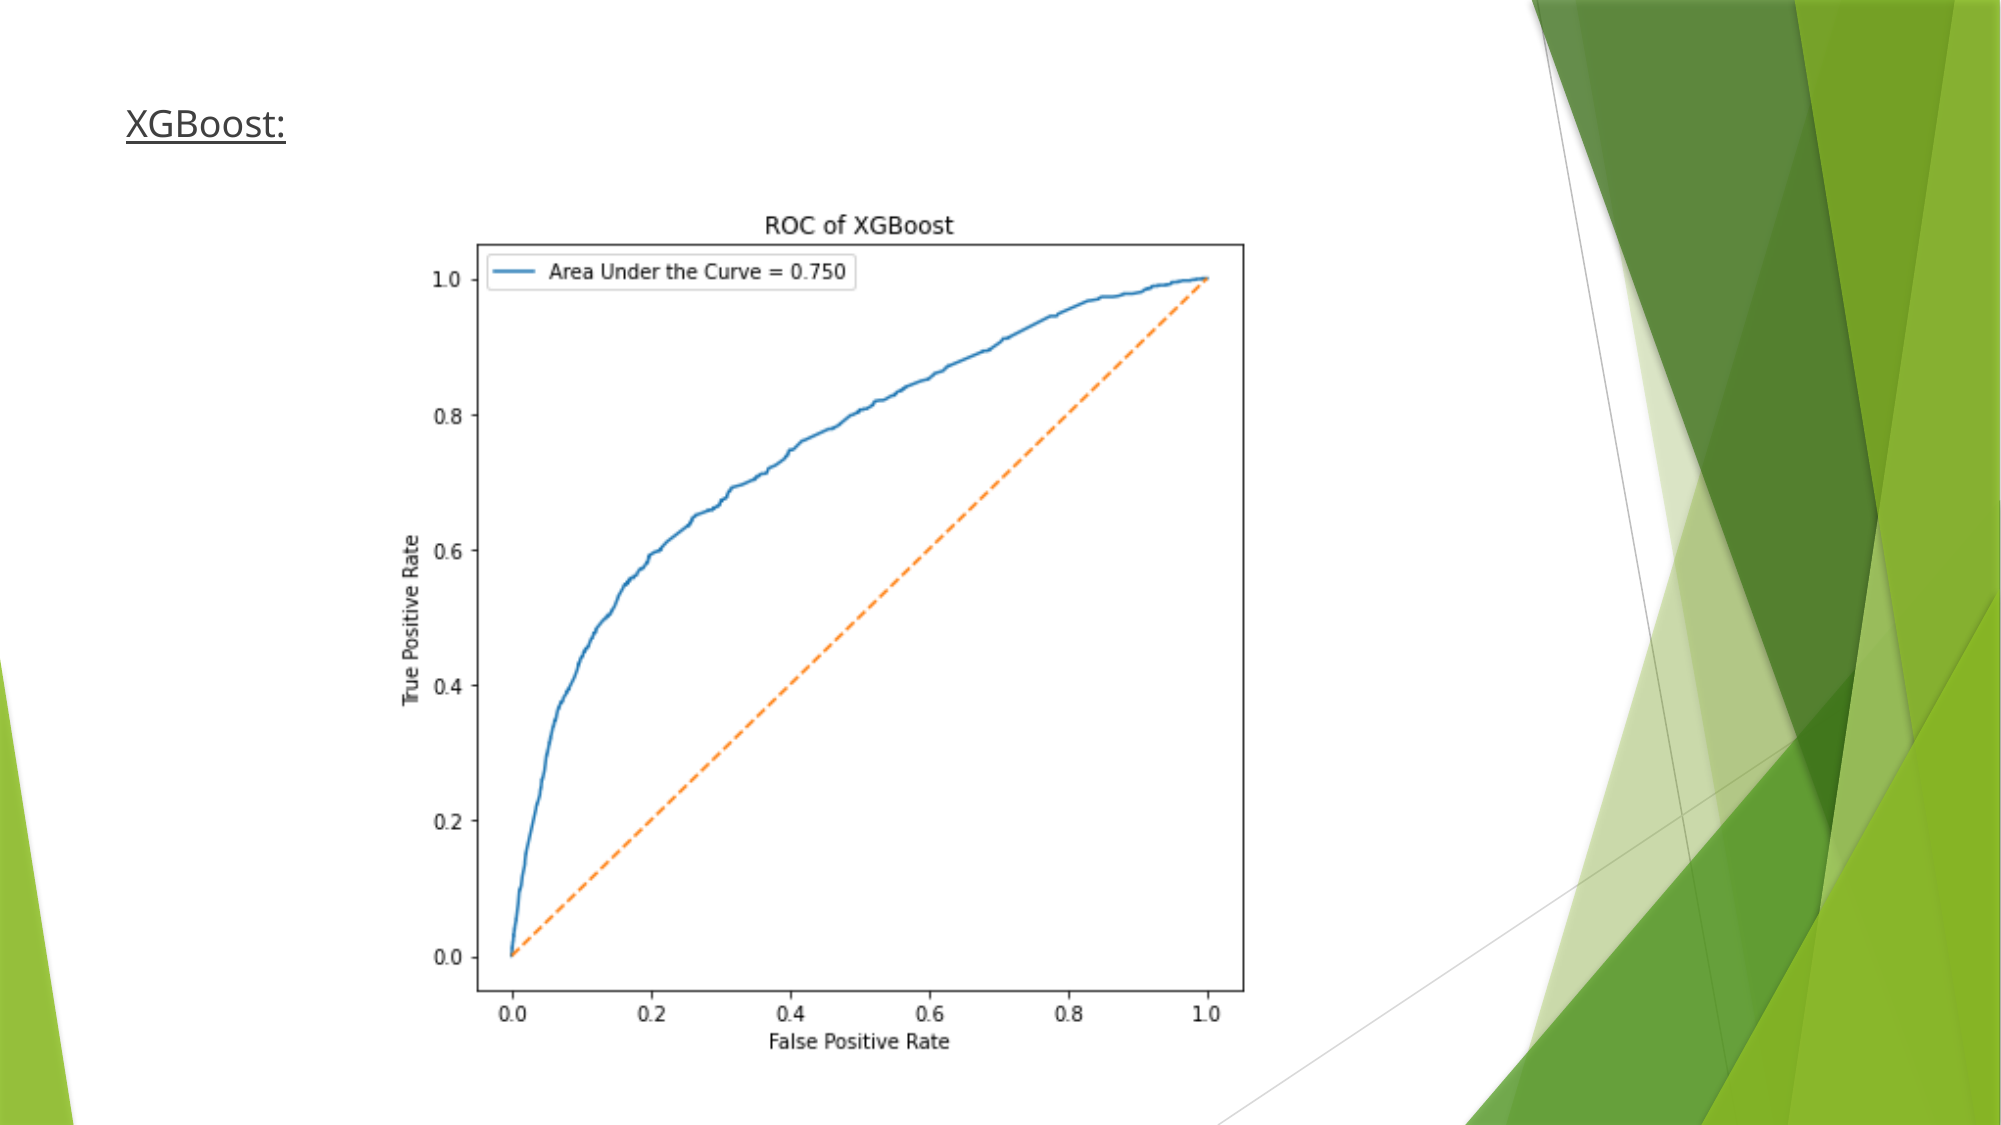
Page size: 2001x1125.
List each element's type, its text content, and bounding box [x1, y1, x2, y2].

picture [343, 210, 1289, 1066]
list XGBoost: [111, 92, 1522, 1065]
